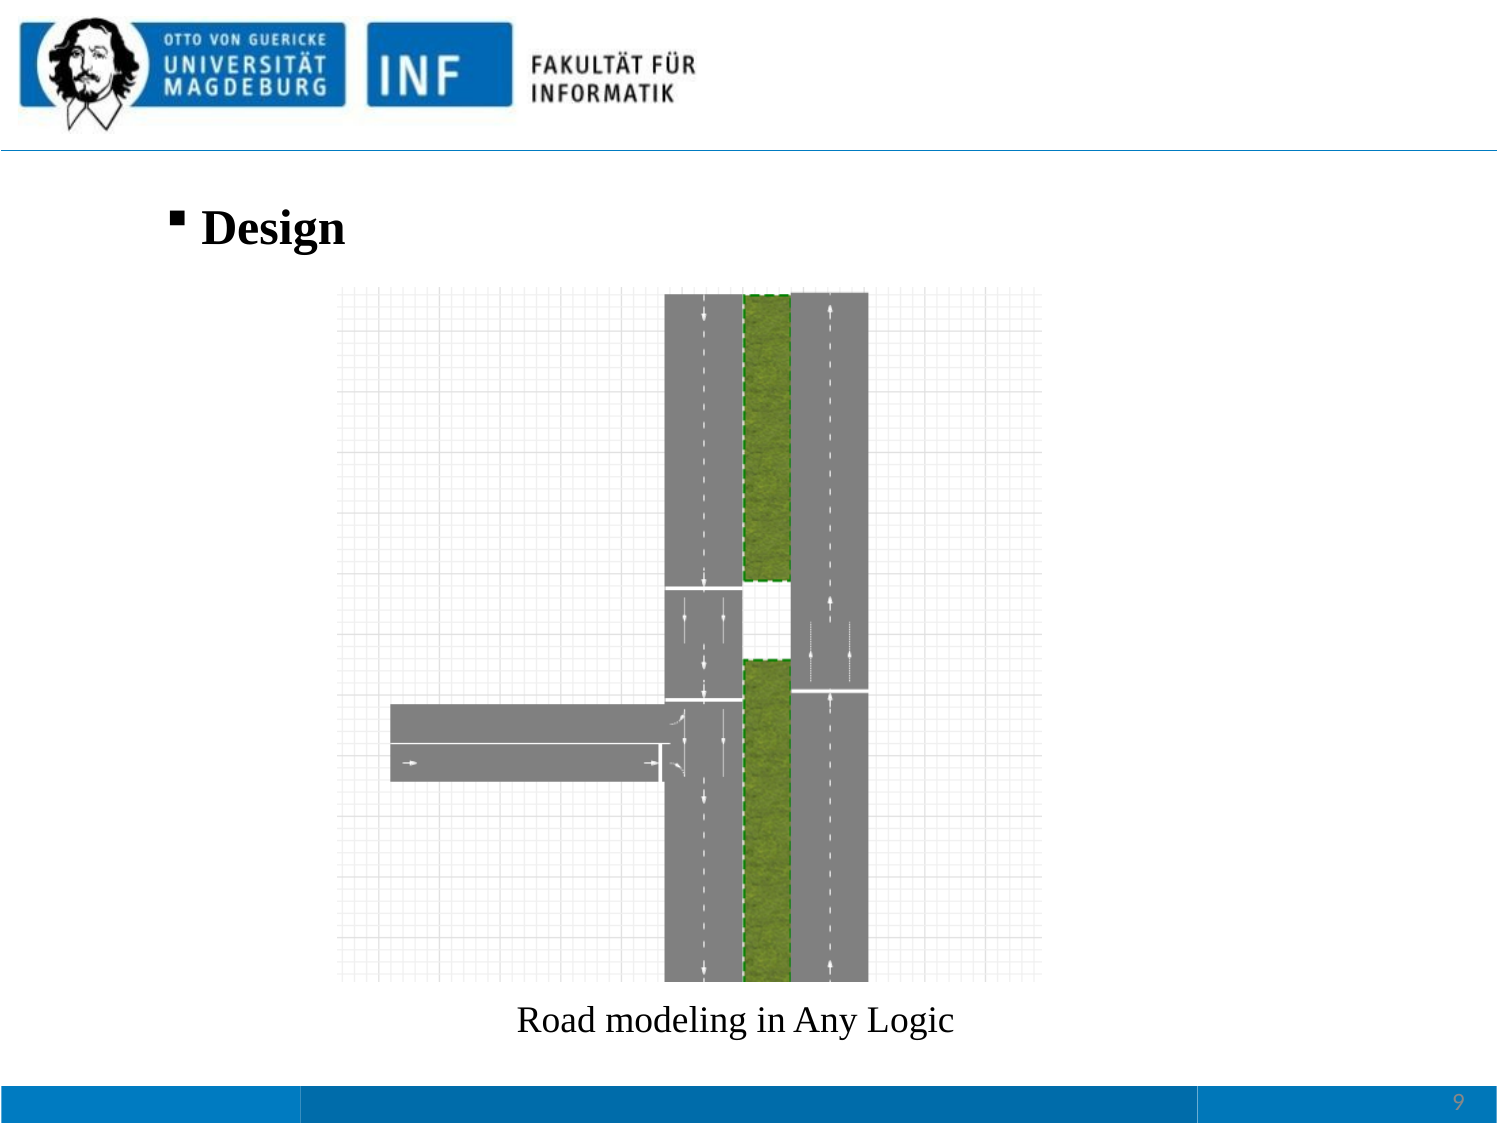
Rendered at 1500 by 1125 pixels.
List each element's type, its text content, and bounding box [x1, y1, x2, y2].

text_box 9 [1447, 1089, 1469, 1116]
text_box Design [151, 187, 361, 263]
text_box Road modeling in Any Logic [501, 991, 971, 1048]
picture [337, 287, 1042, 982]
picture [17, 16, 698, 134]
